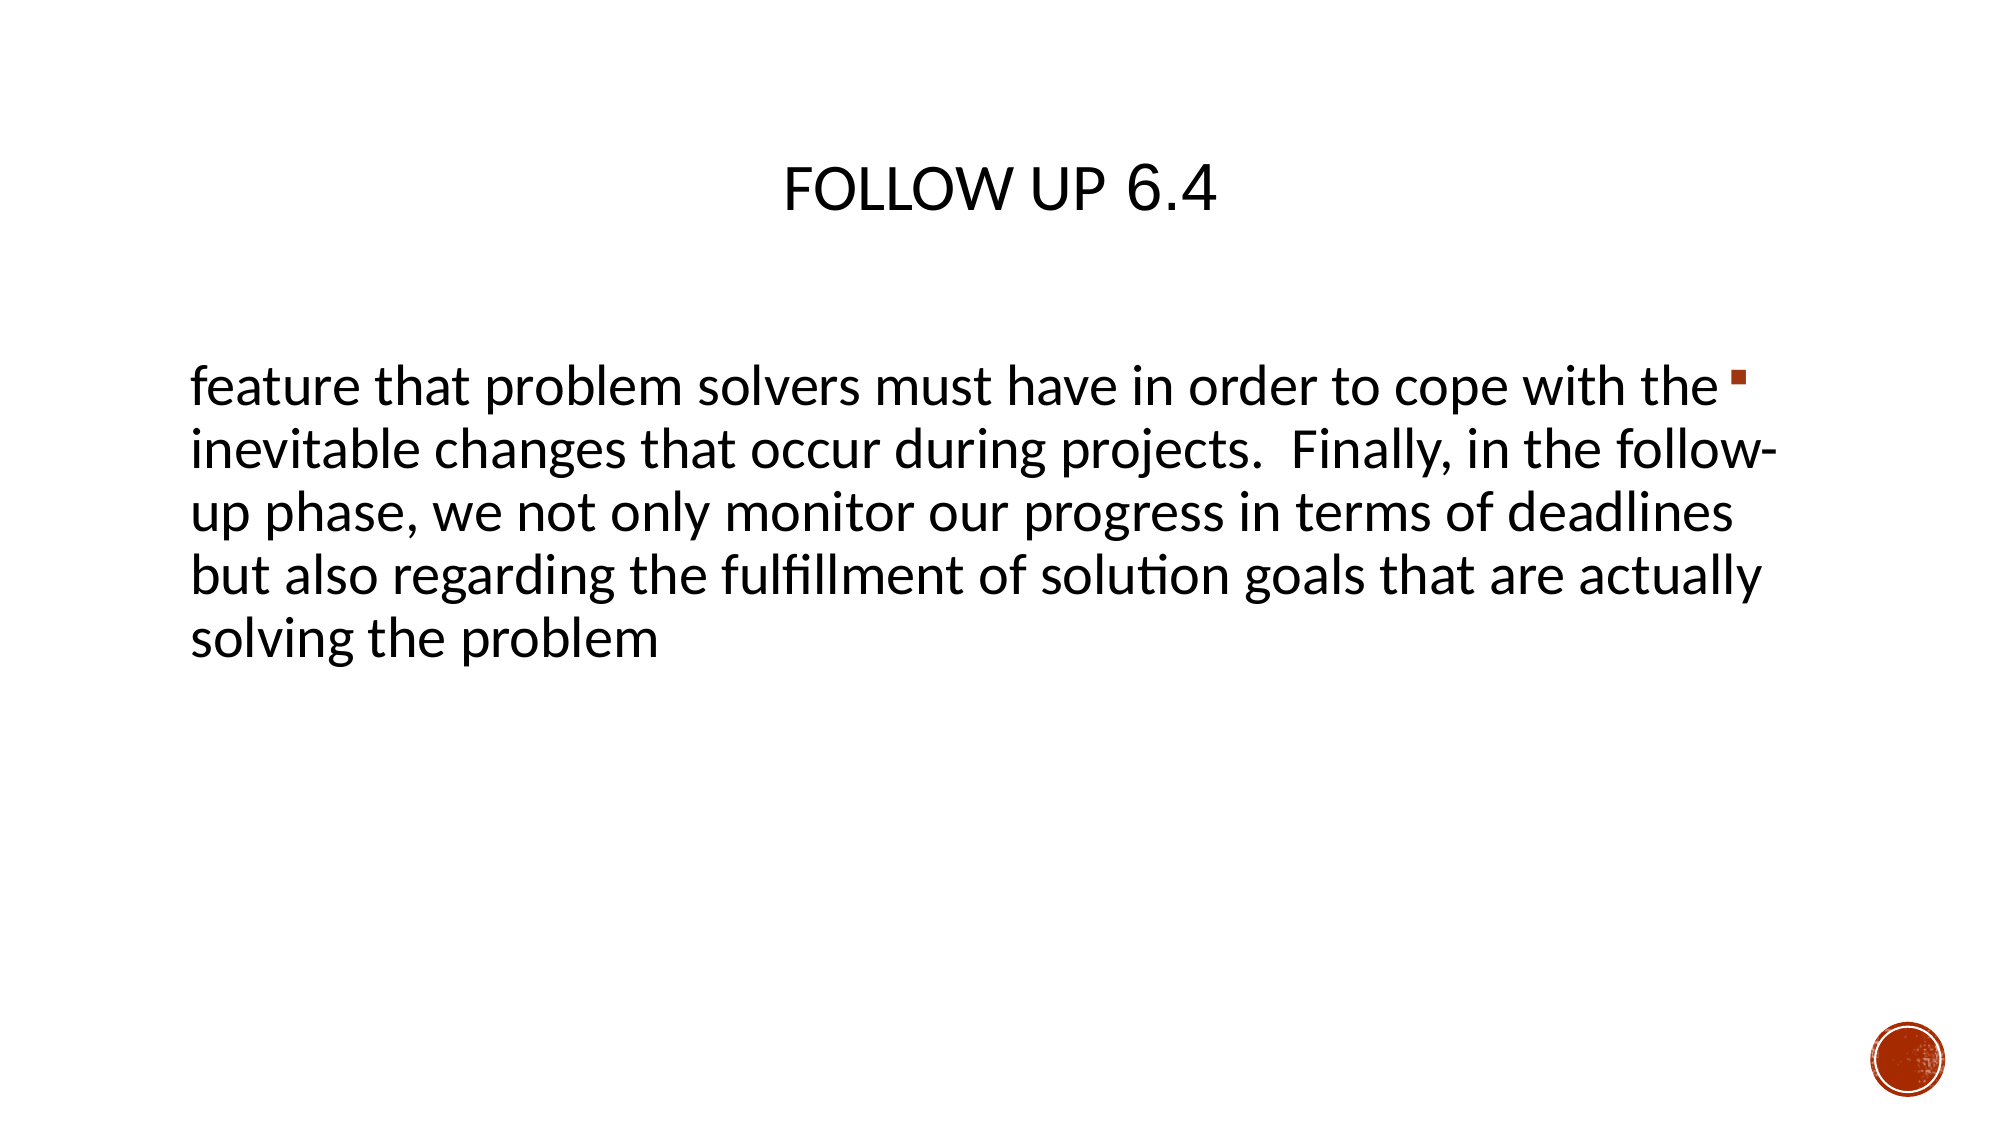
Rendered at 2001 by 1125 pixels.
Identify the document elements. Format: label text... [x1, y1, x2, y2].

title 6.4 Follow up [175, 79, 1826, 344]
list feature that problem solvers must have in order to cope with the inevitable changes that occur during projects. Finally, in the follow-up phase, we not only monitor our progress in terms of deadlines but also regarding the fulfillment of solution goals that are actually solving the problem [175, 348, 1826, 1013]
